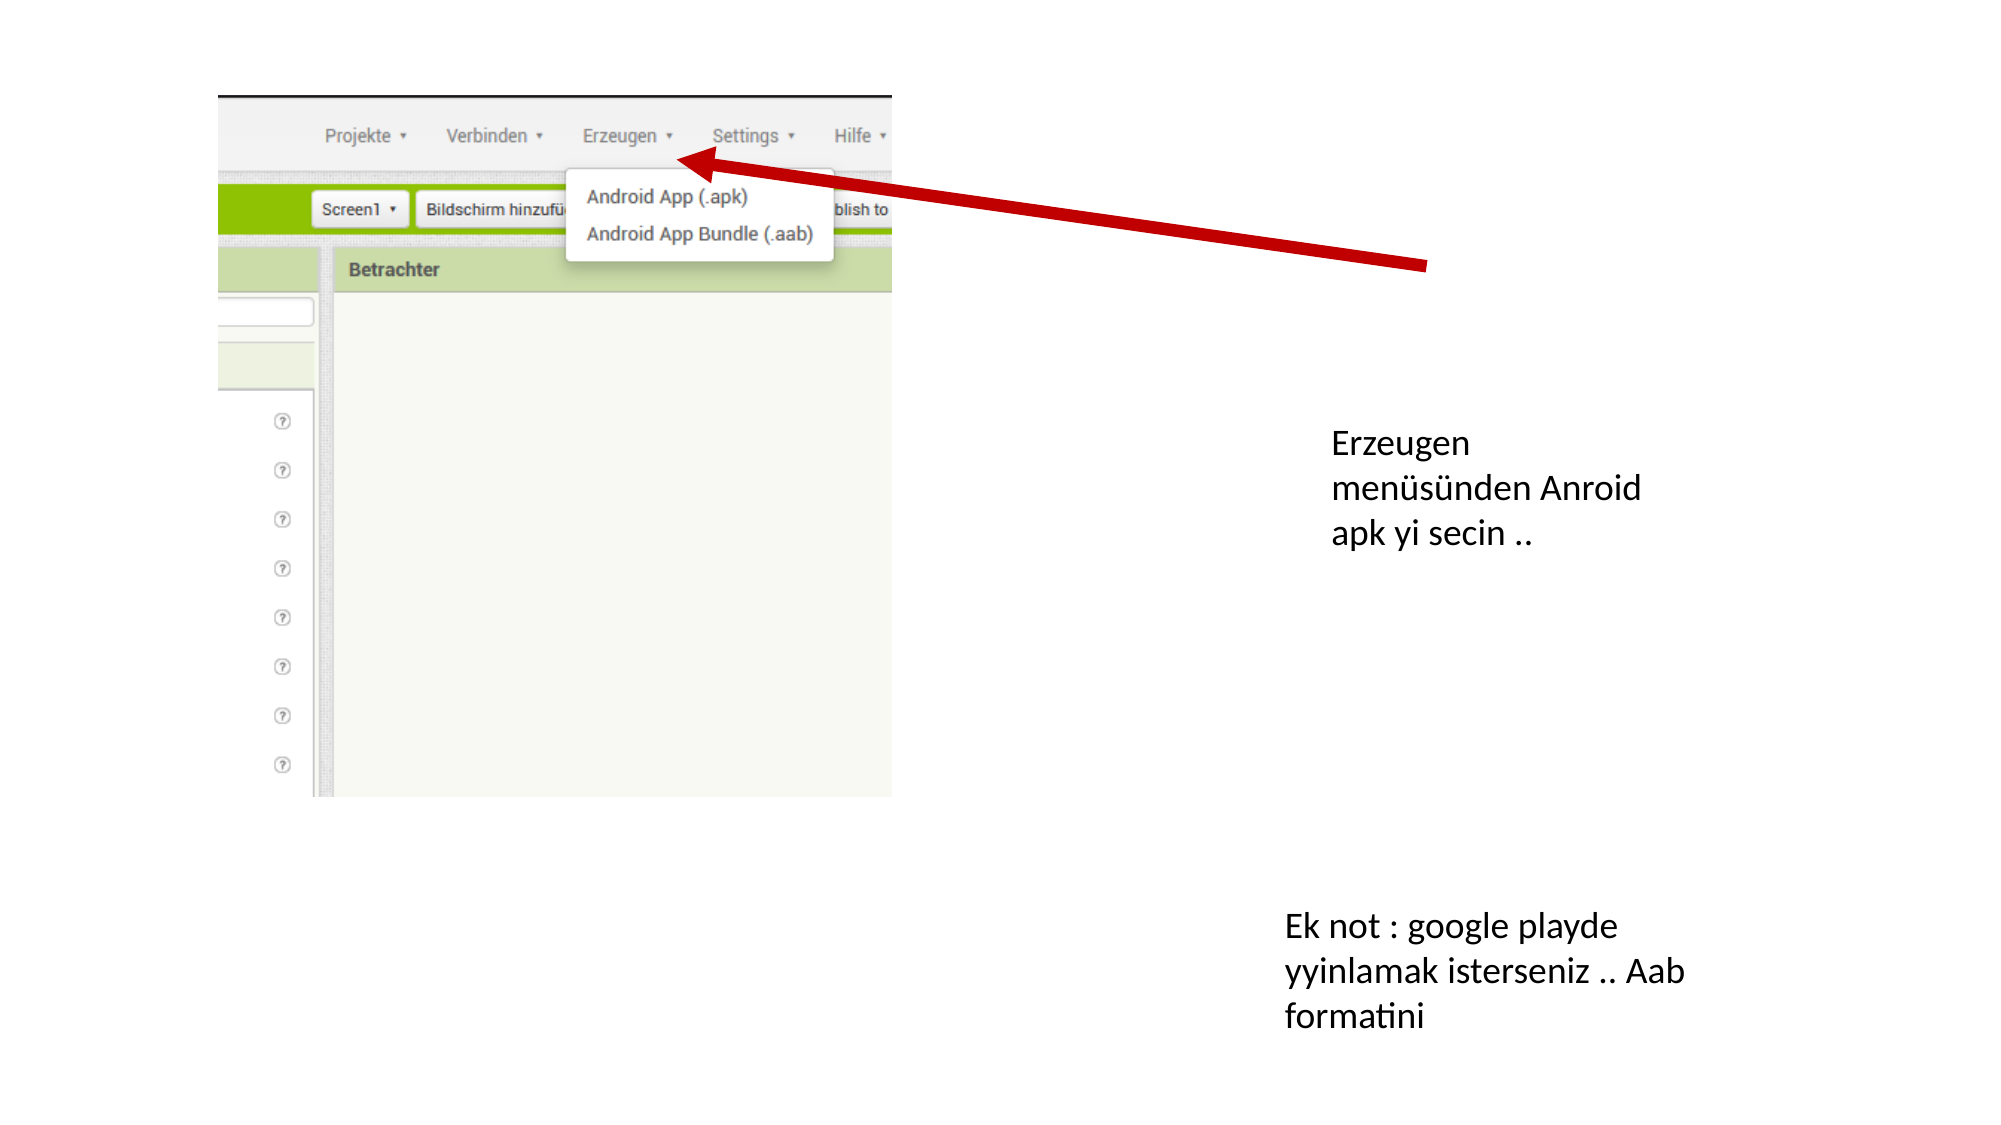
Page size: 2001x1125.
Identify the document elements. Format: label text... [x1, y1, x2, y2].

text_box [676, 159, 1427, 267]
picture [218, 95, 893, 797]
text_box Ek not : google playde yyinlamak isterseniz .. Aab formatini [1270, 893, 1791, 1044]
text_box Erzeugen menüsünden Anroid apk yi secin .. [1316, 410, 1658, 560]
